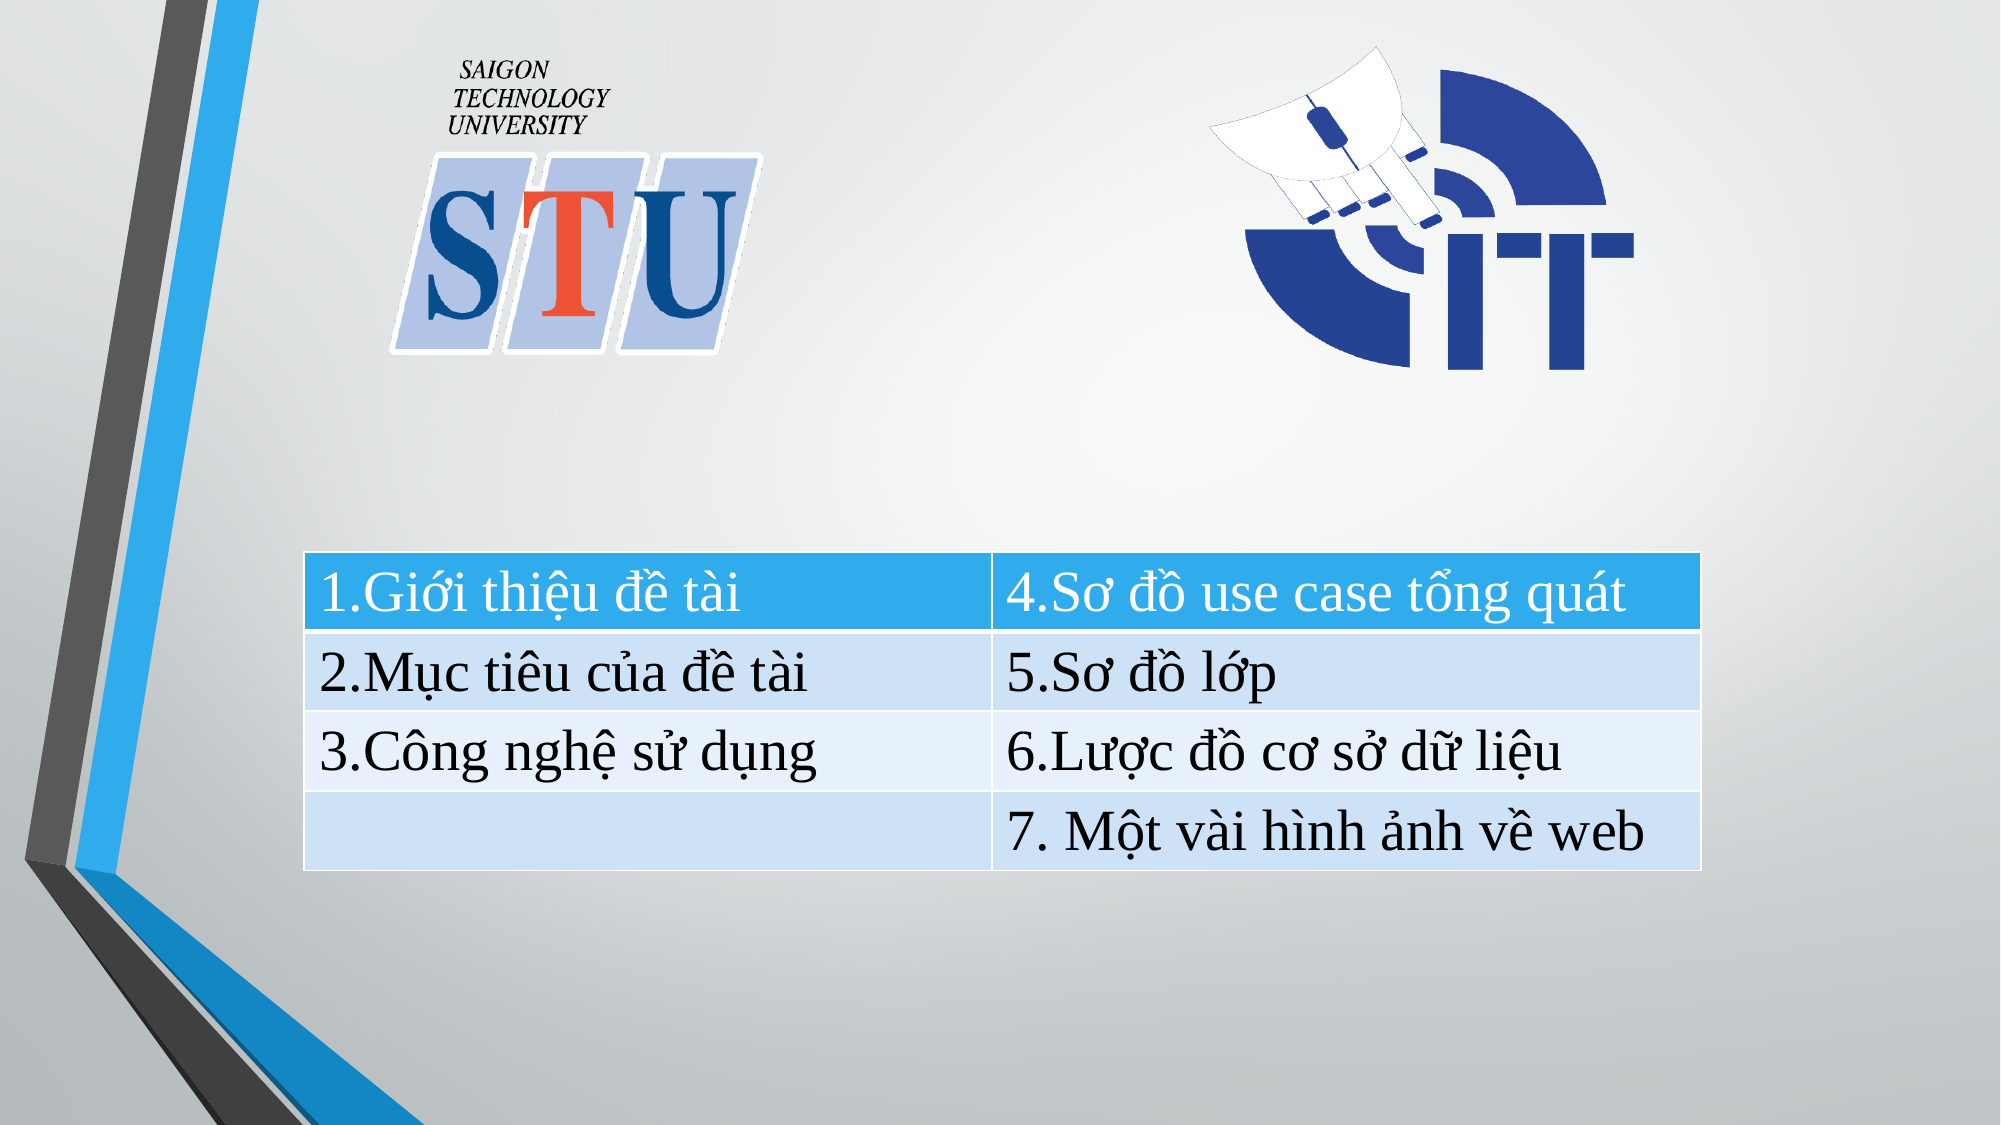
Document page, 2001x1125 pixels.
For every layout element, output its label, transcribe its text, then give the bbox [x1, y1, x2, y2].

picture [381, 41, 771, 363]
table_cell 5.Sơ đồ lớp [993, 634, 1700, 710]
table_cell 6.Lược đồ cơ sở dữ liệu [993, 712, 1700, 790]
picture [1209, 45, 1635, 370]
table_cell 2.Mục tiêu của đề tài [305, 634, 991, 710]
table_cell 7. Một vài hình ảnh về web [993, 792, 1700, 870]
table_header 4.Sơ đồ use case tổng quát [993, 553, 1700, 629]
table_cell 3.Công nghệ sử dụng [305, 712, 991, 790]
table_header 1.Giới thiệu đề tài [305, 553, 991, 629]
table_cell [305, 792, 991, 870]
